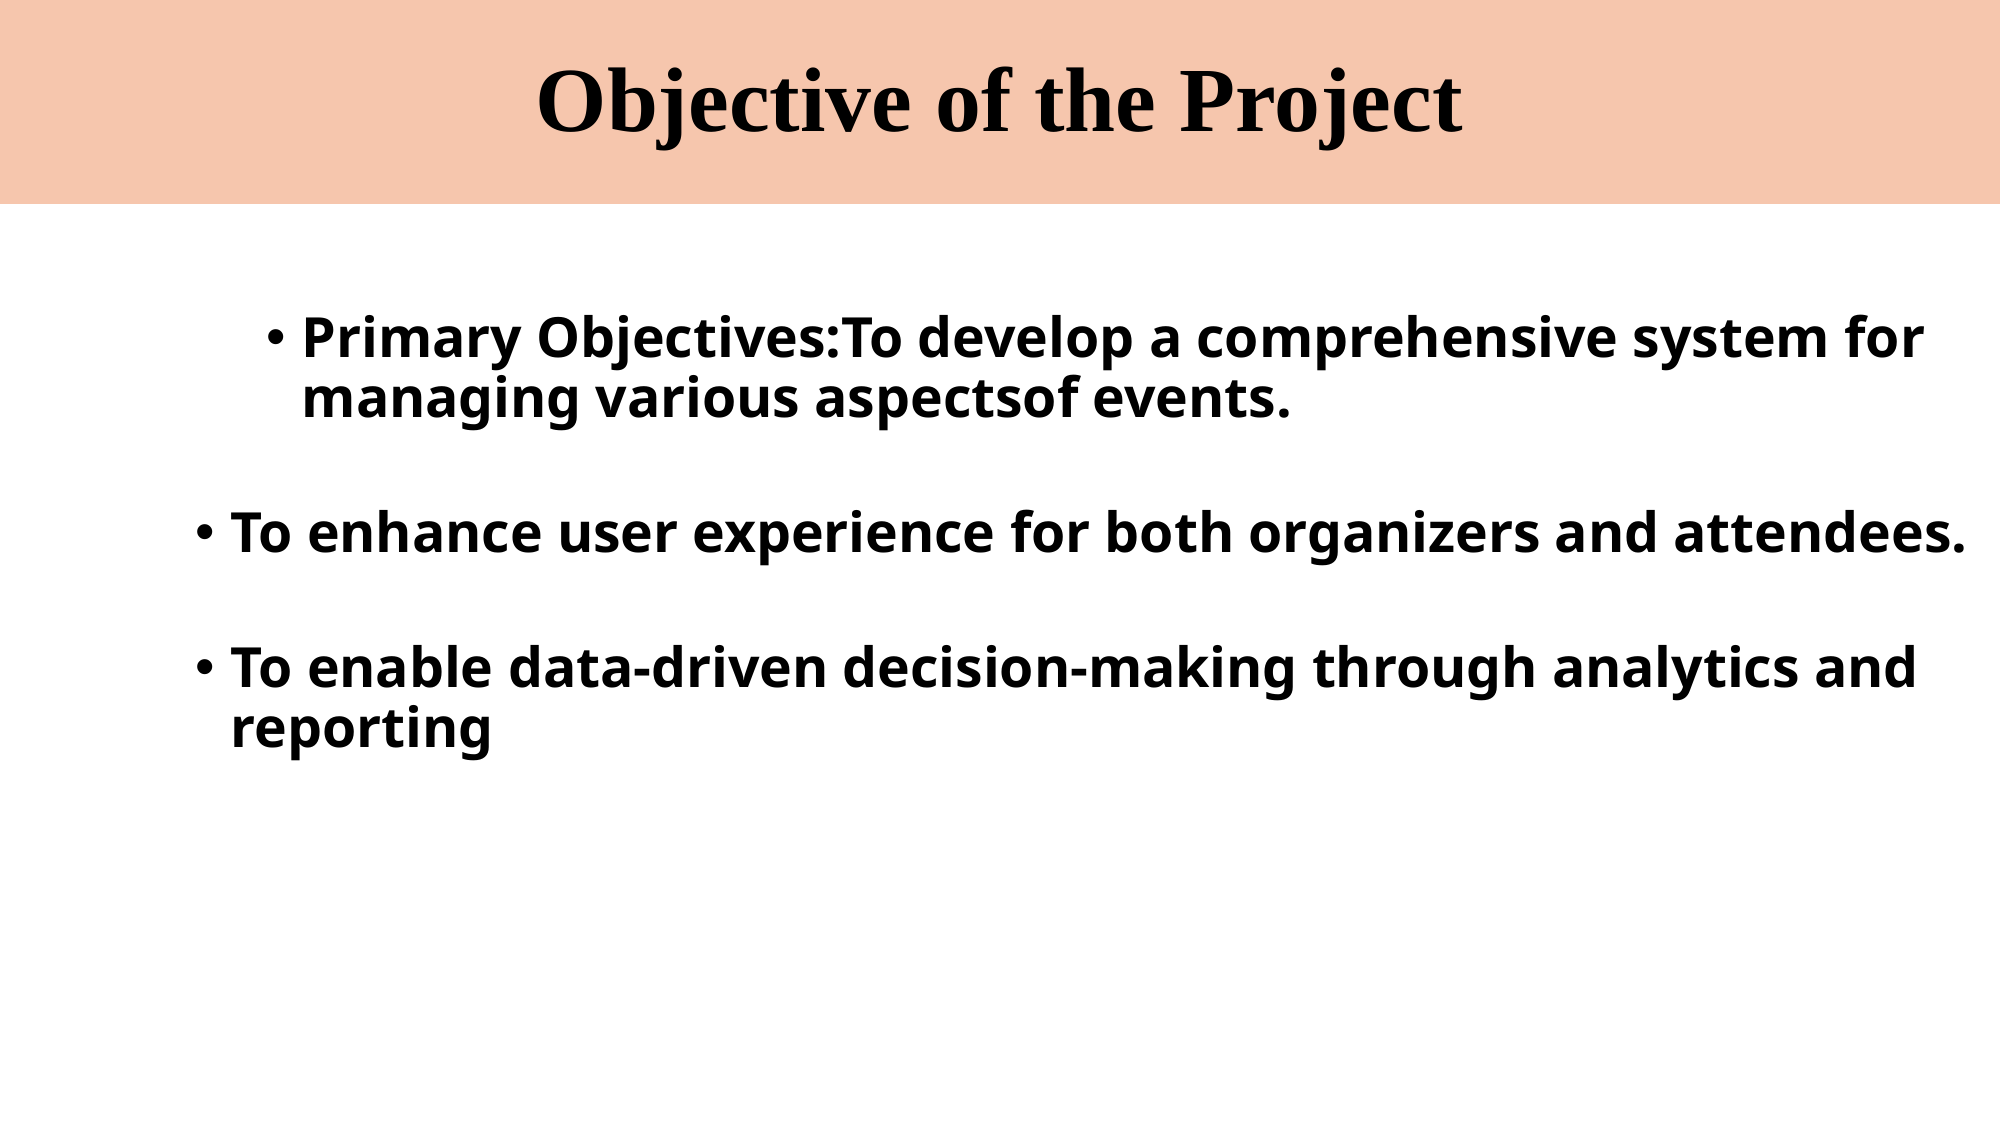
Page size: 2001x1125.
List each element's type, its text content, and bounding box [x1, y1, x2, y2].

title Objective of the Project [0, 0, 2000, 204]
list Primary Objectives:To develop a comprehensive system for managing various aspectsof events. To enhance user experience for both organizers and attendees. To enable data-driven decision-making through analytics and reporting [180, 302, 2000, 800]
